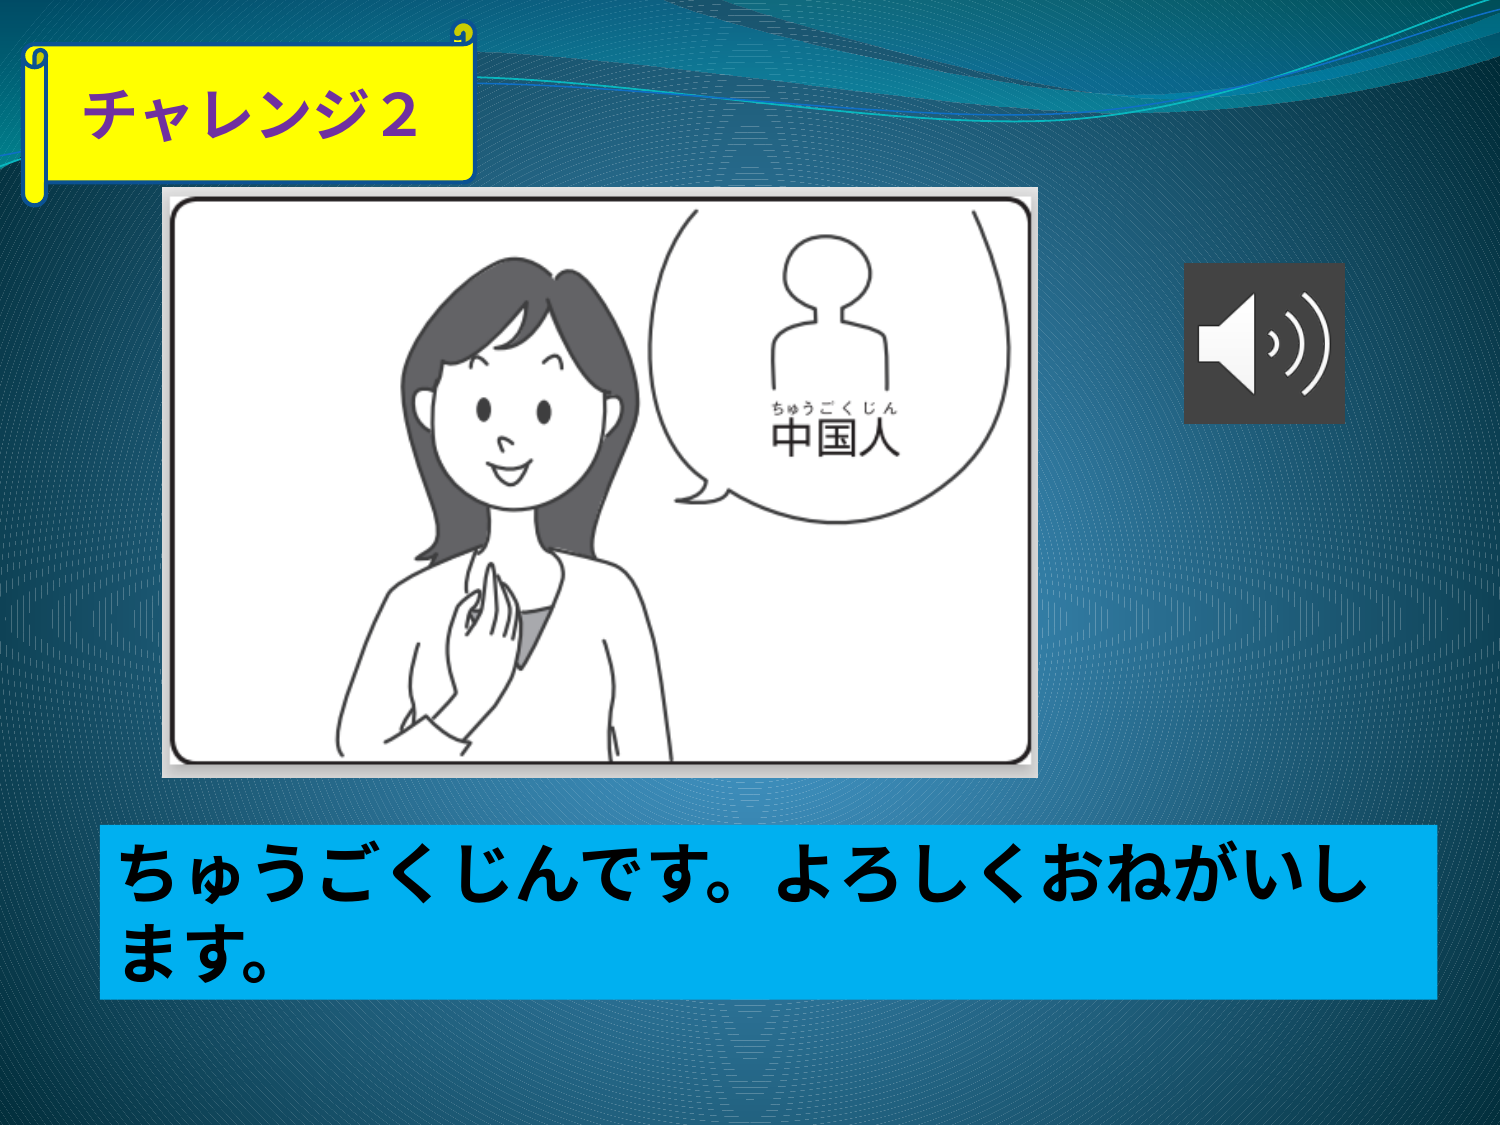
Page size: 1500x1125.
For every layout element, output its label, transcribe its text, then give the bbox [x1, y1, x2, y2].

text_box チャレンジ２ [20, 19, 478, 208]
picture [162, 187, 1038, 779]
picture [1183, 262, 1347, 426]
text_box ちゅうごくじんです。よろしくおねがいします。 [99, 824, 1438, 1000]
